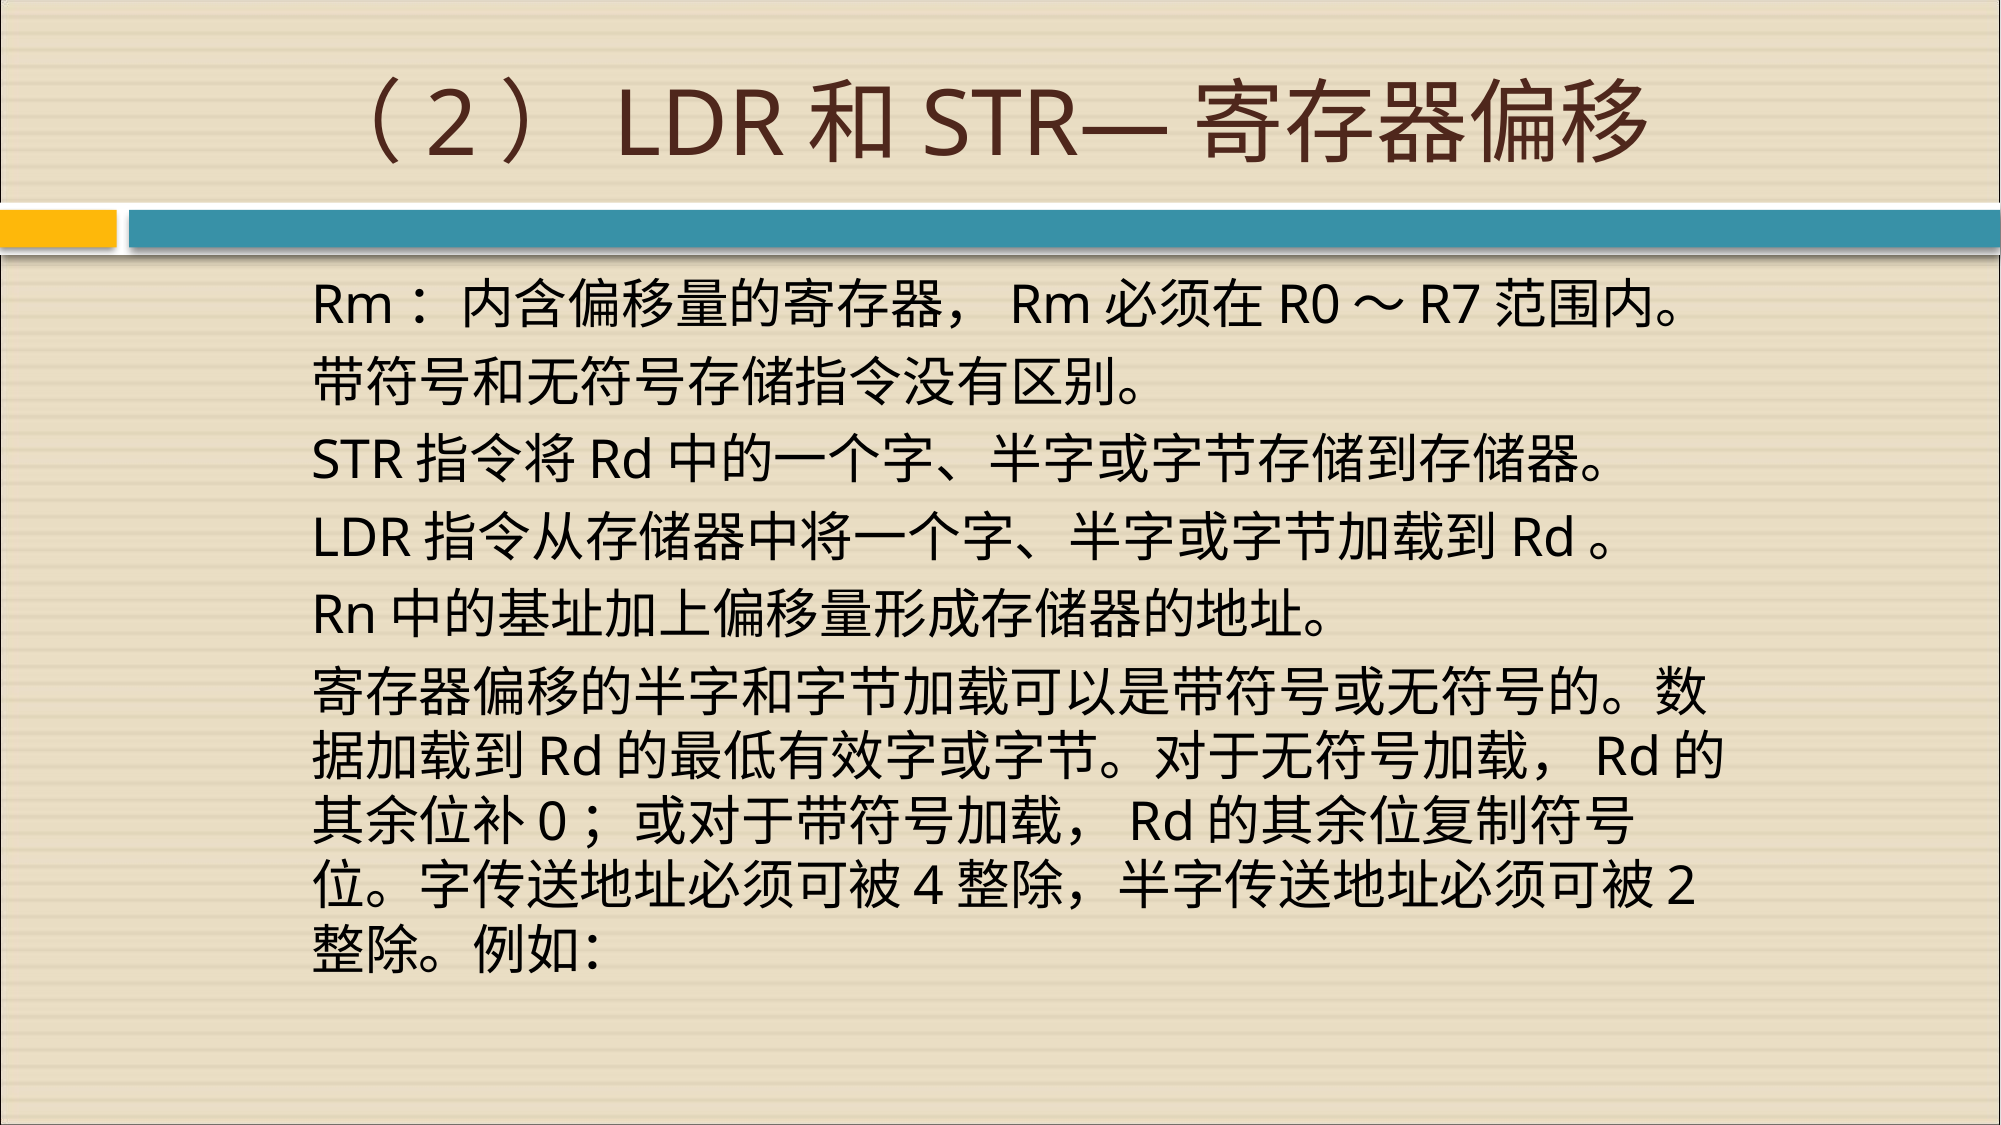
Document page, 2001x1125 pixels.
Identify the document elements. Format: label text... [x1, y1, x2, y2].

picture [0, 0, 2001, 1125]
title （2）LDR和STR—寄存器偏移 [296, 37, 1746, 201]
list Rm：内含偏移量的寄存器，Rm必须在R0～R7范围内。 带符号和无符号存储指令没有区别。 STR指令将Rd中的一个字、半字或字节存储到存储器。 LDR指令从存储器中将一个字、半字或字节加载到Rd。 Rn中的基址加上偏移量形成存储器的地址。 寄存器偏移的半字和字节加载可以是带符号或无符号的。数据加载到Rd的最低有效字或字节。对于无符号加载，Rd的其余位补0；或对于带符号加载，Rd的其余位复制符号位。字传送地址必须可被4整除，半字传送地址必须可被2整除。例如： [296, 262, 1746, 1001]
